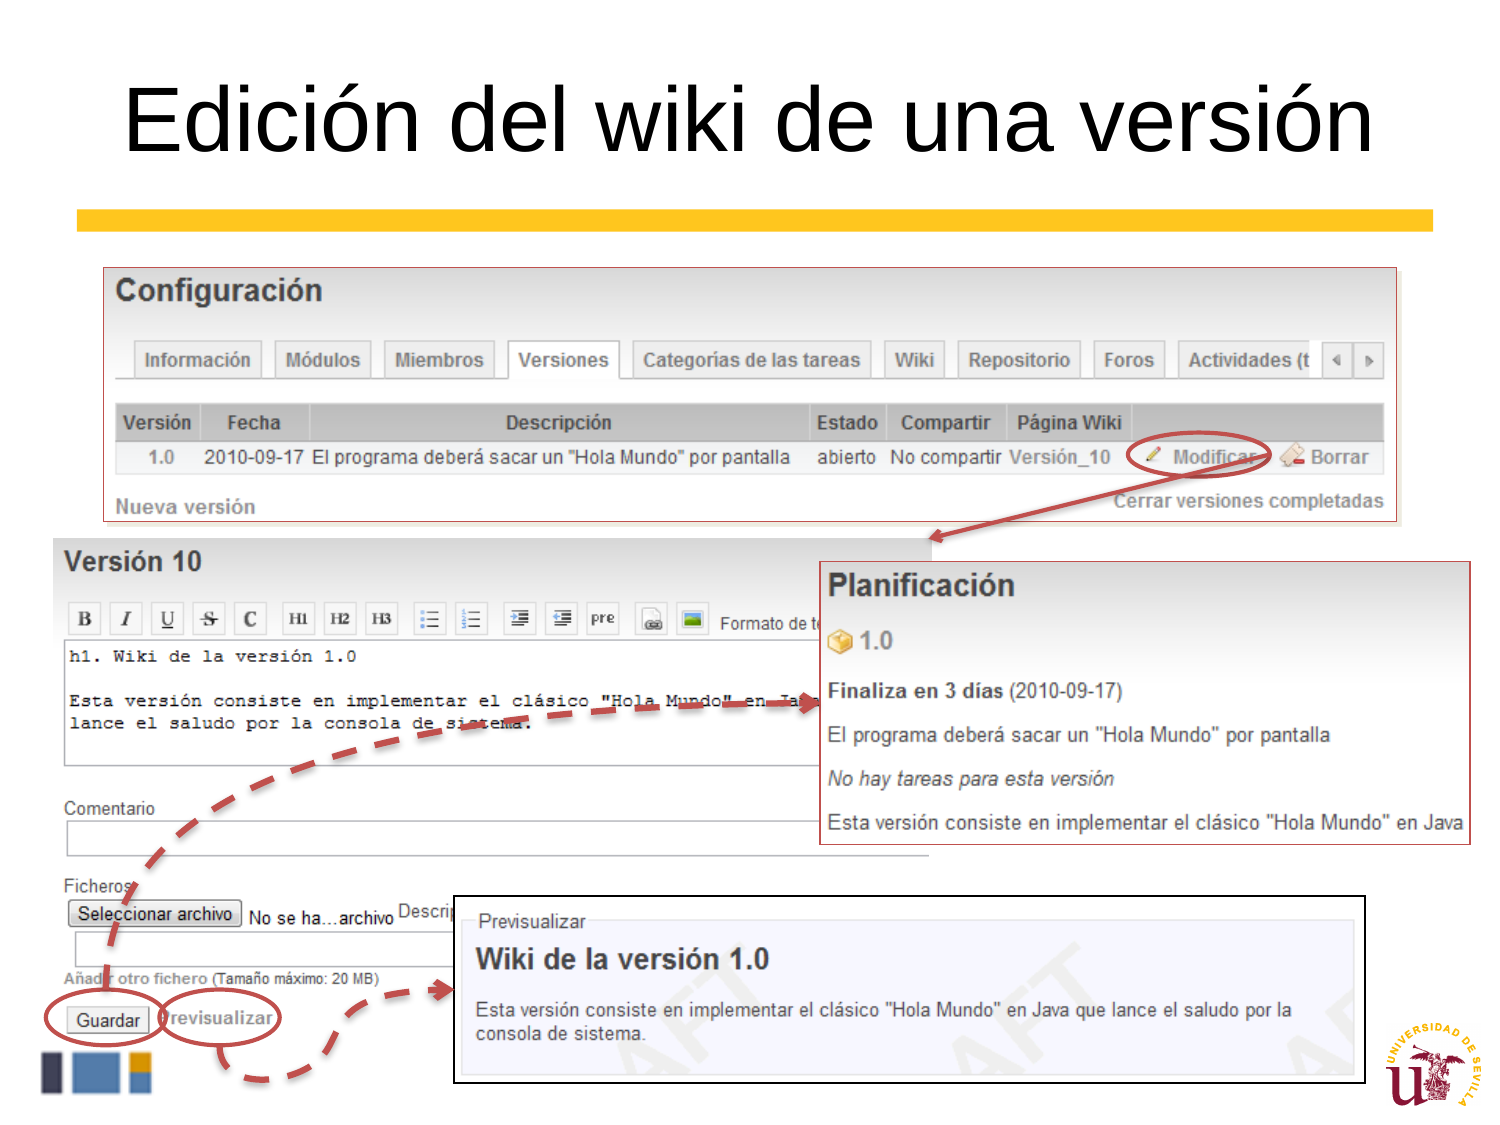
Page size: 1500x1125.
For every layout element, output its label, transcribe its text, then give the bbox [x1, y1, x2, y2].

picture [29, 1044, 164, 1109]
picture [607, 896, 1365, 1083]
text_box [611, 538, 932, 895]
picture [1386, 1023, 1481, 1106]
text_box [928, 454, 1129, 540]
picture [102, 266, 1398, 523]
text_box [308, 899, 314, 1125]
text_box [52, 538, 314, 1041]
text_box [319, 488, 607, 1125]
title Edición del wiki de una versión [74, 44, 1426, 185]
picture [820, 562, 1470, 844]
